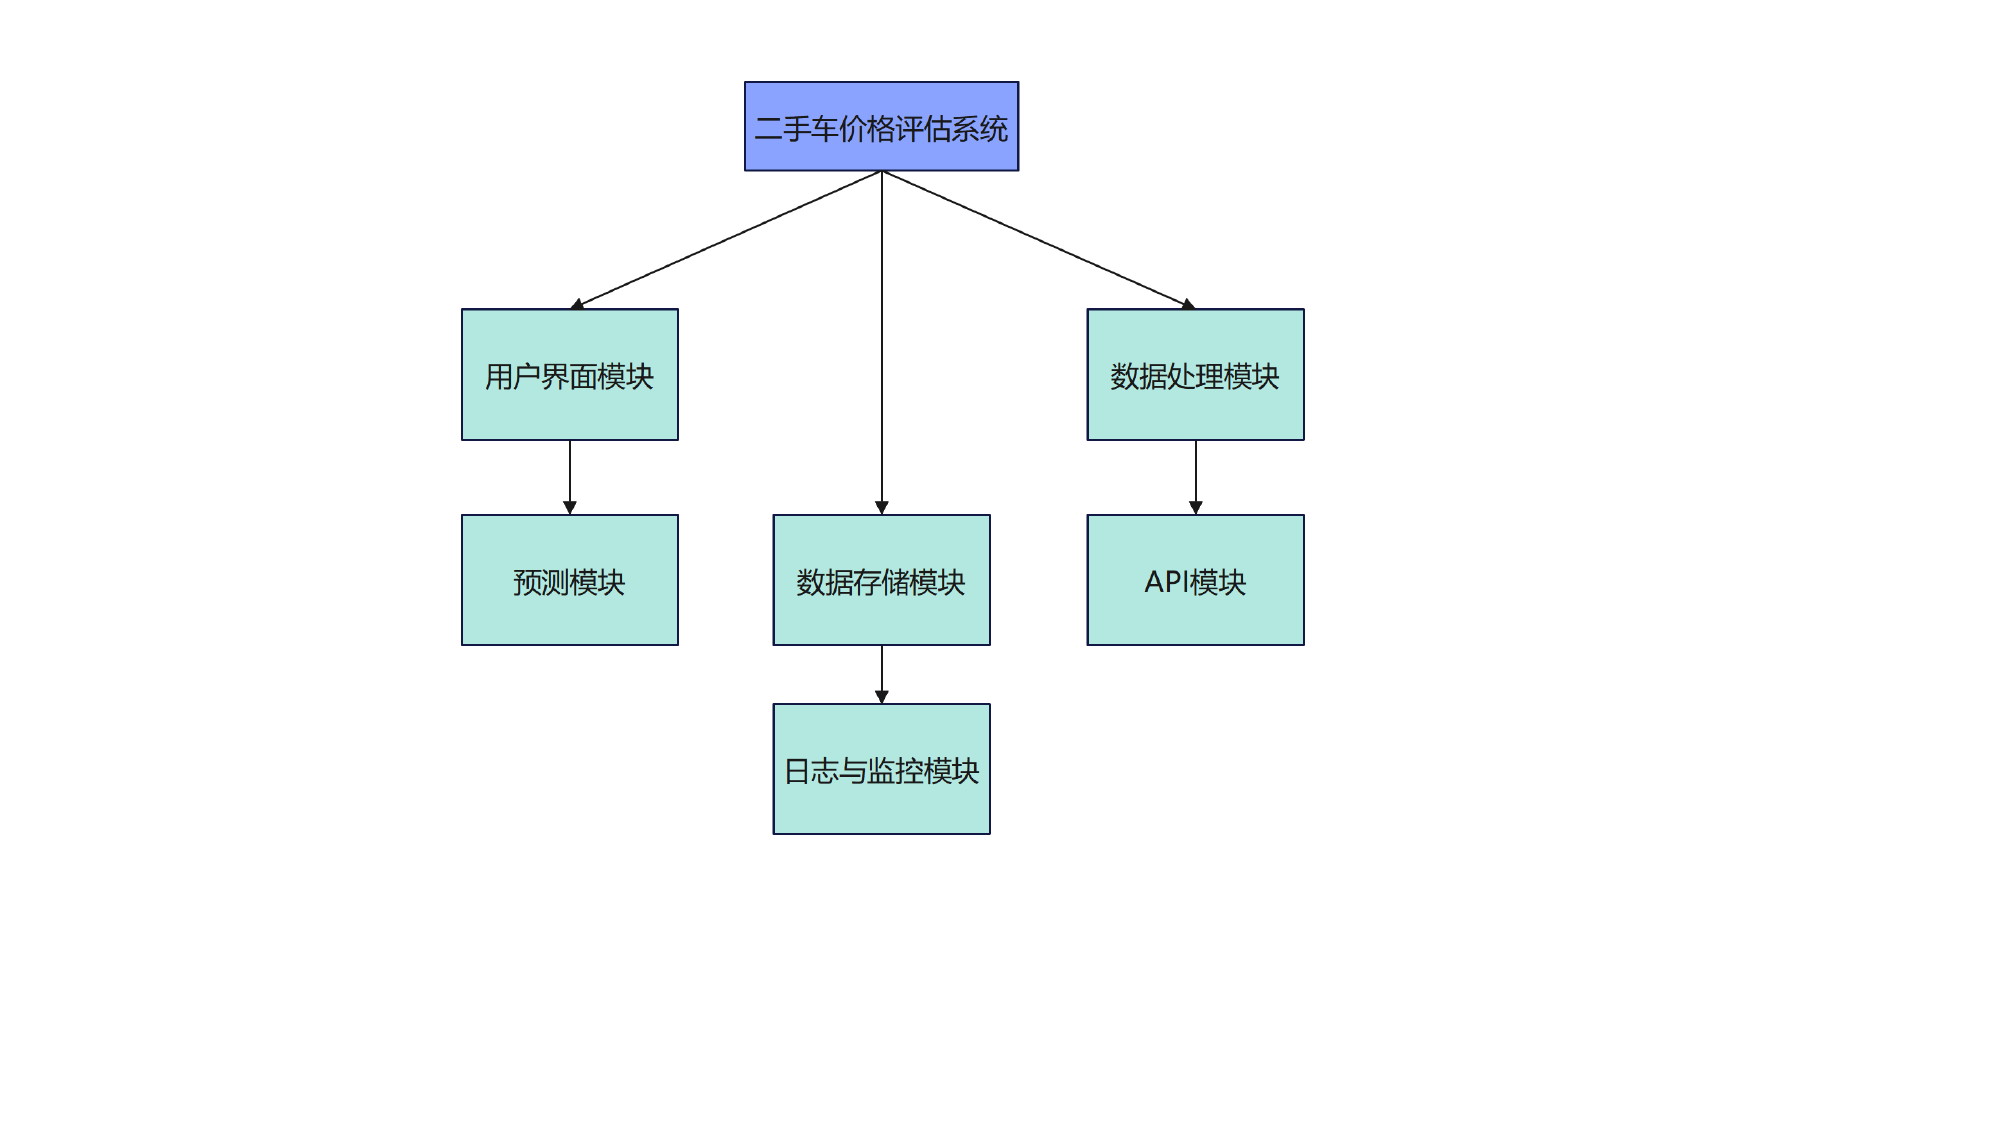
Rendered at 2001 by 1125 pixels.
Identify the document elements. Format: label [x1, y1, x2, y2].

picture [458, 79, 1306, 836]
